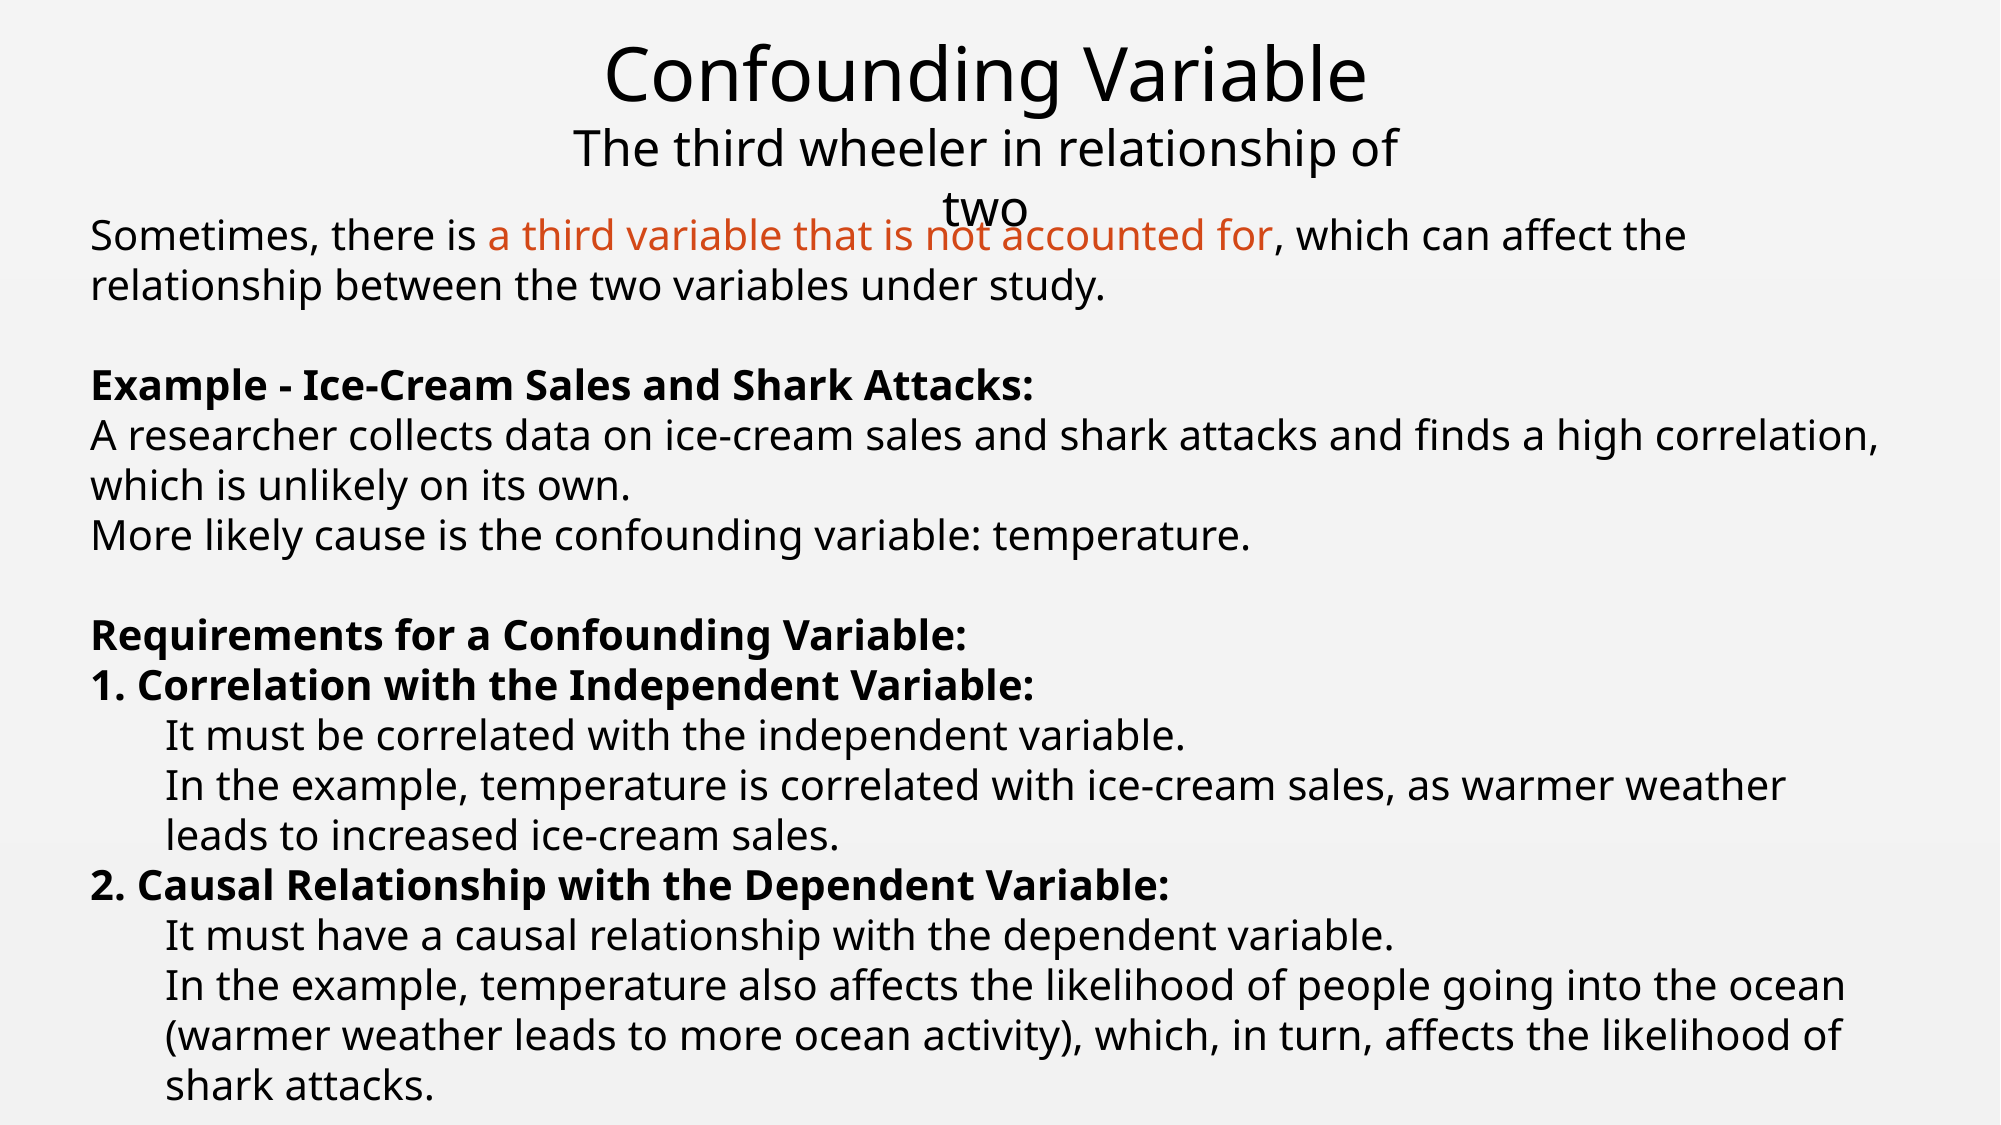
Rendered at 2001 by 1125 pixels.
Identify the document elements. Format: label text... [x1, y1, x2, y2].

text_box Confounding Variable The third wheeler in relationship of two [518, 18, 1455, 186]
text_box Sometimes, there is a third variable that is not accounted for, which can affect the relationship between the two variables under study. Example - Ice-Cream Sales and Shark Attacks: A researcher collects data on ice-cream sales and shark attacks and finds a high correlation, which is unlikely on its own. More likely cause is the confounding variable: temperature. Requirements for a Confounding Variable: 1. Correlation with the Independent Variable: It must be correlated with the independent variable. In the example, temperature is correlated with ice-cream sales, as warmer weather leads to increased ice-cream sales. 2. Causal Relationship with the Dependent Variable: It must have a causal relationship with the dependent variable. In the example, temperature also affects the likelihood of people going into the ocean (warmer weather leads to more ocean activity), which, in turn, affects the likelihood of shark attacks. [75, 201, 1898, 1117]
